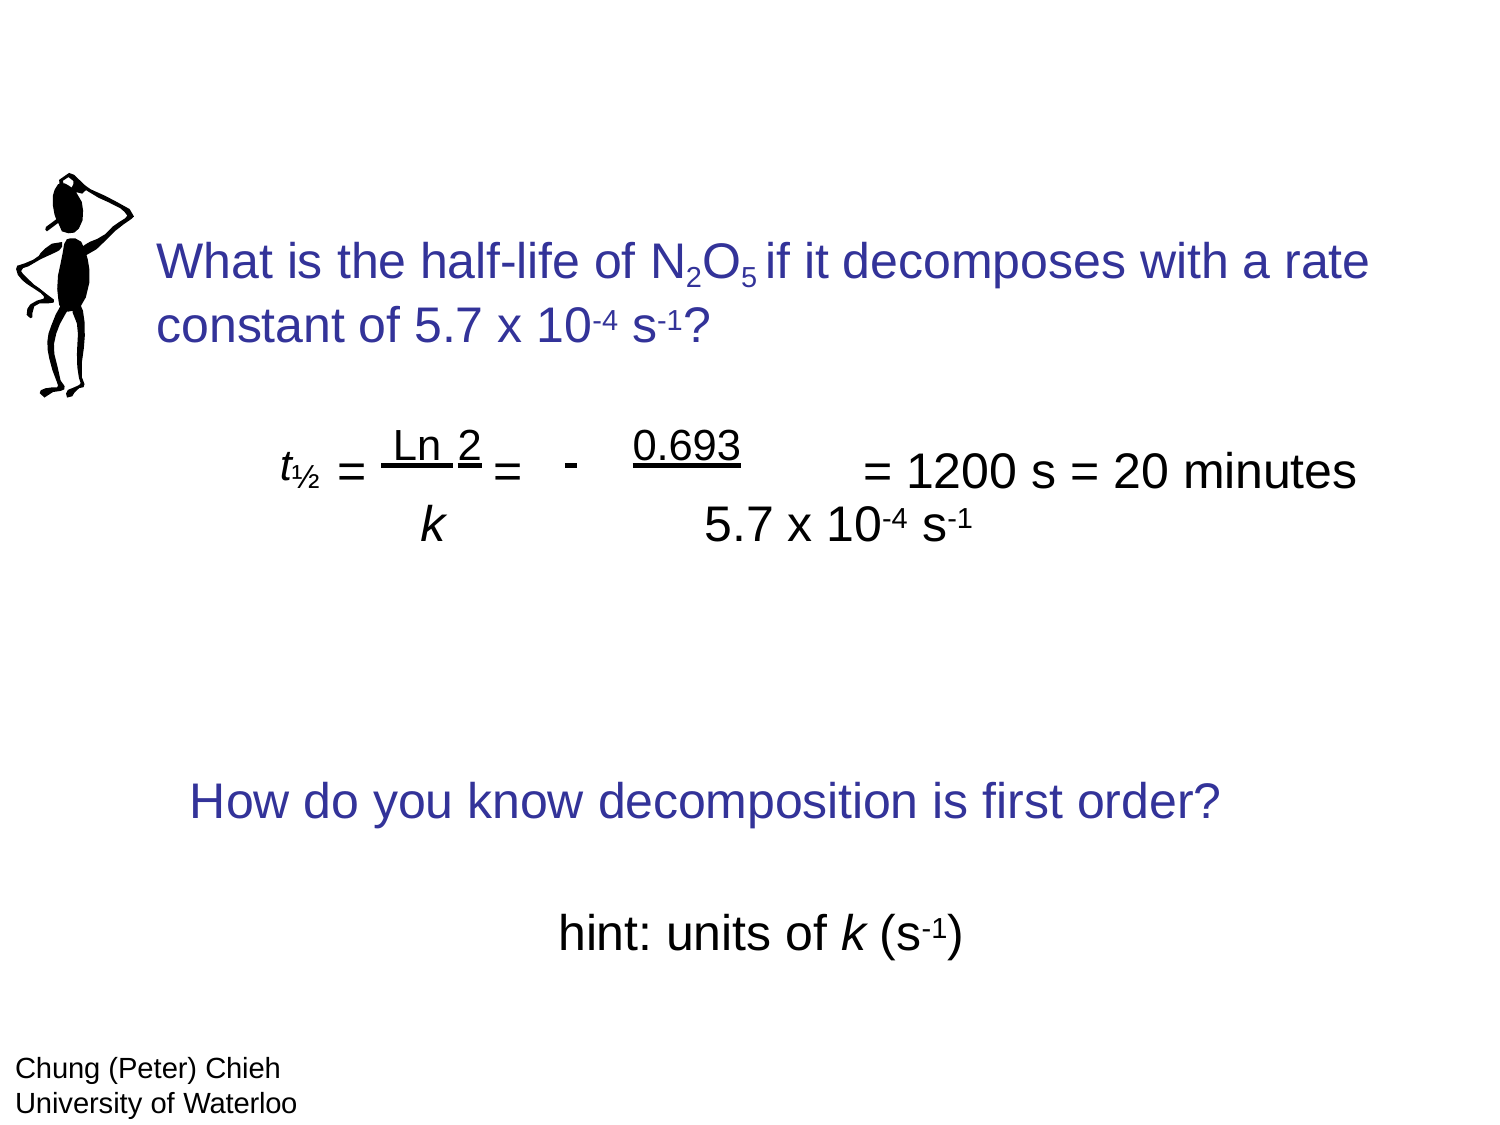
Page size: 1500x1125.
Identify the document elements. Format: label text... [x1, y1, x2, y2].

text_box [16, 172, 134, 398]
text_box Chung (Peter) Chieh University of Waterloo [12, 1048, 301, 1120]
text_box How do you know decomposition is first order? hint: units of k (s-1) [185, 766, 1229, 961]
text_box t½ = Ln 2 = 0.693 = 1200 s = 20 minutes k 5.7 x 10-4 s-1 [271, 453, 1358, 551]
title What is the half-life of N2O5 if it decomposes with a rate constant of 5.7 x 10-4 s-1? [150, 226, 1390, 417]
